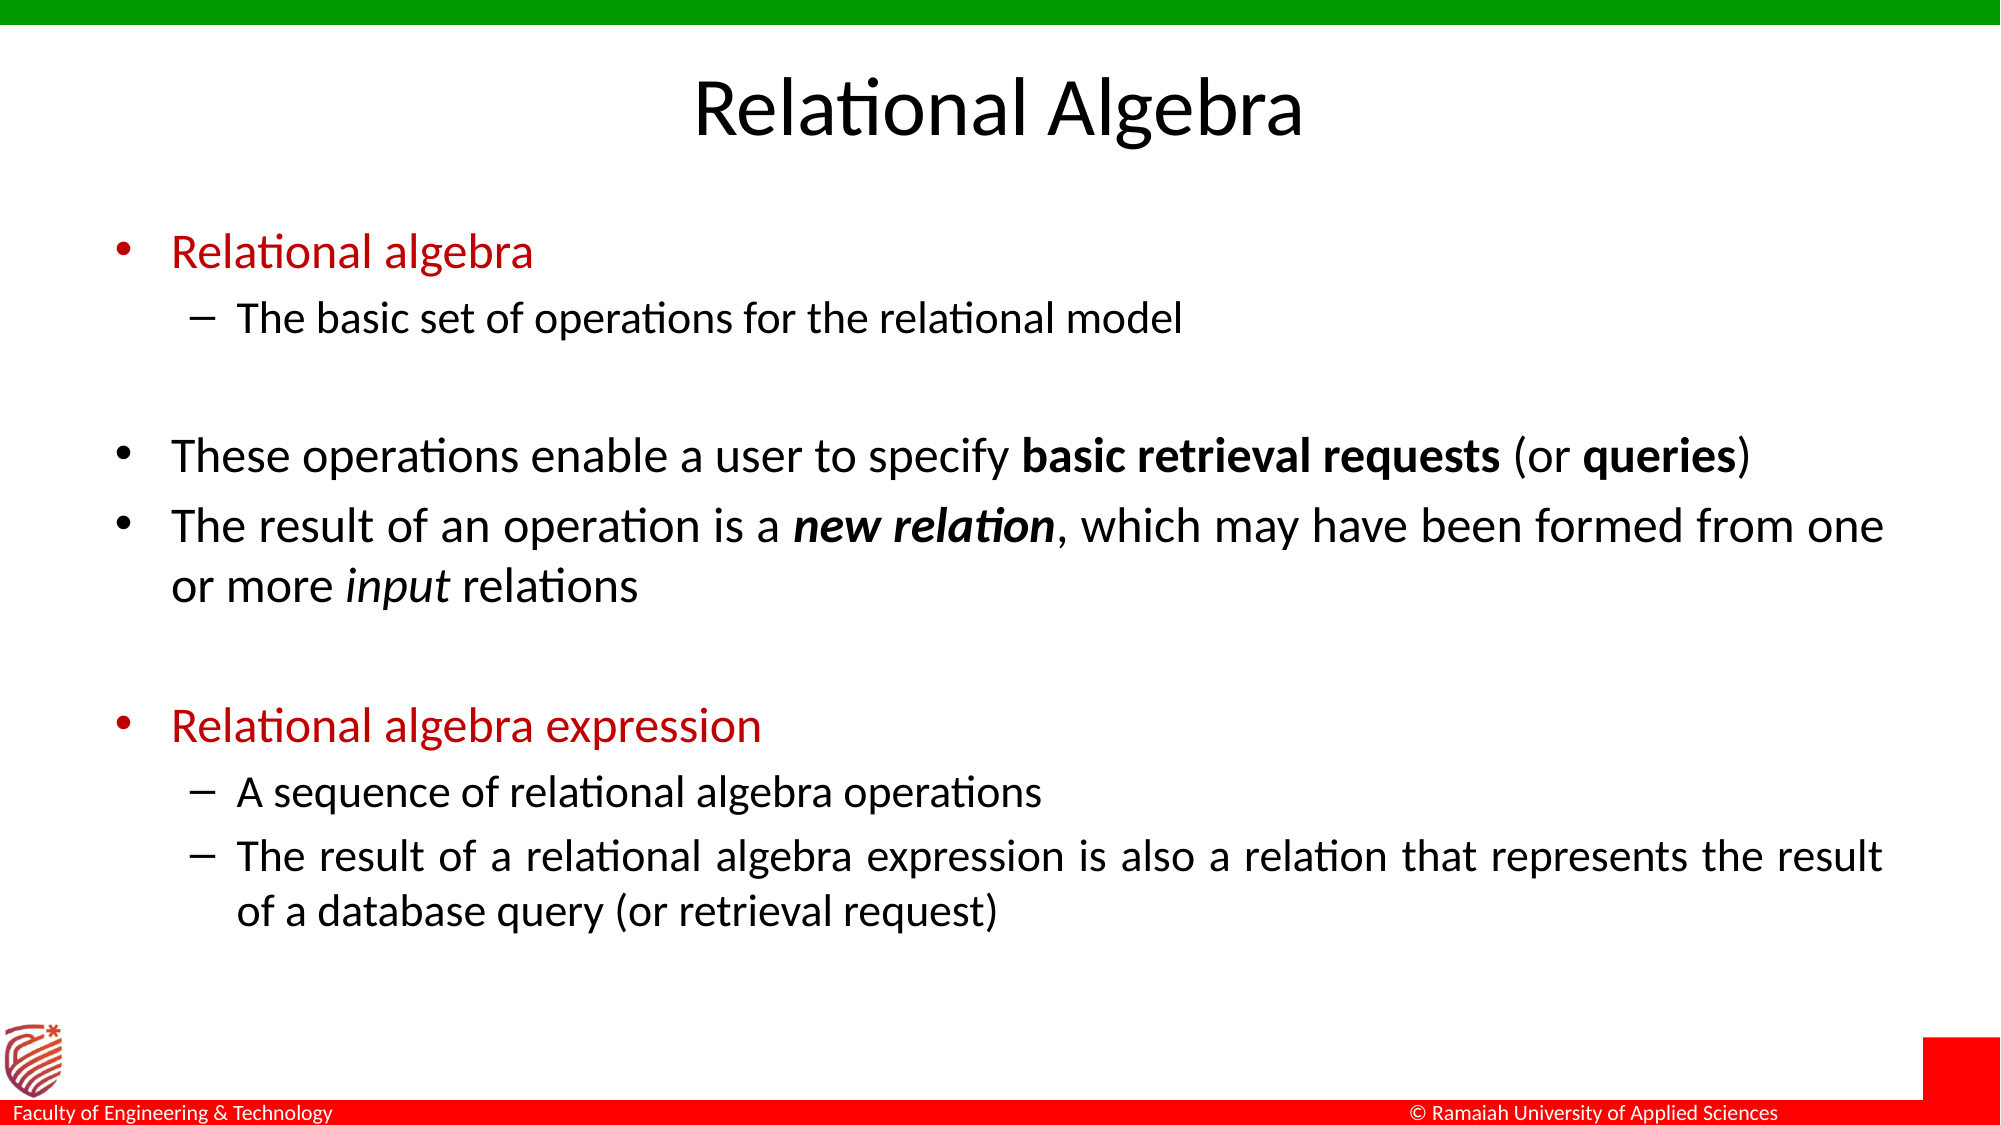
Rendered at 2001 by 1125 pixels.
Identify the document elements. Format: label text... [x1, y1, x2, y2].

title Relational Algebra [99, 45, 1900, 210]
list Relational algebra The basic set of operations for the relational model These operations enable a user to specify basic retrieval requests (or queries) The result of an operation is a new relation, which may have been formed from one or more input relations Relational algebra expression A sequence of relational algebra operations The result of a relational algebra expression is also a relation that represents the result of a database query (or retrieval request) [99, 210, 1900, 1005]
picture [0, 1013, 69, 1100]
